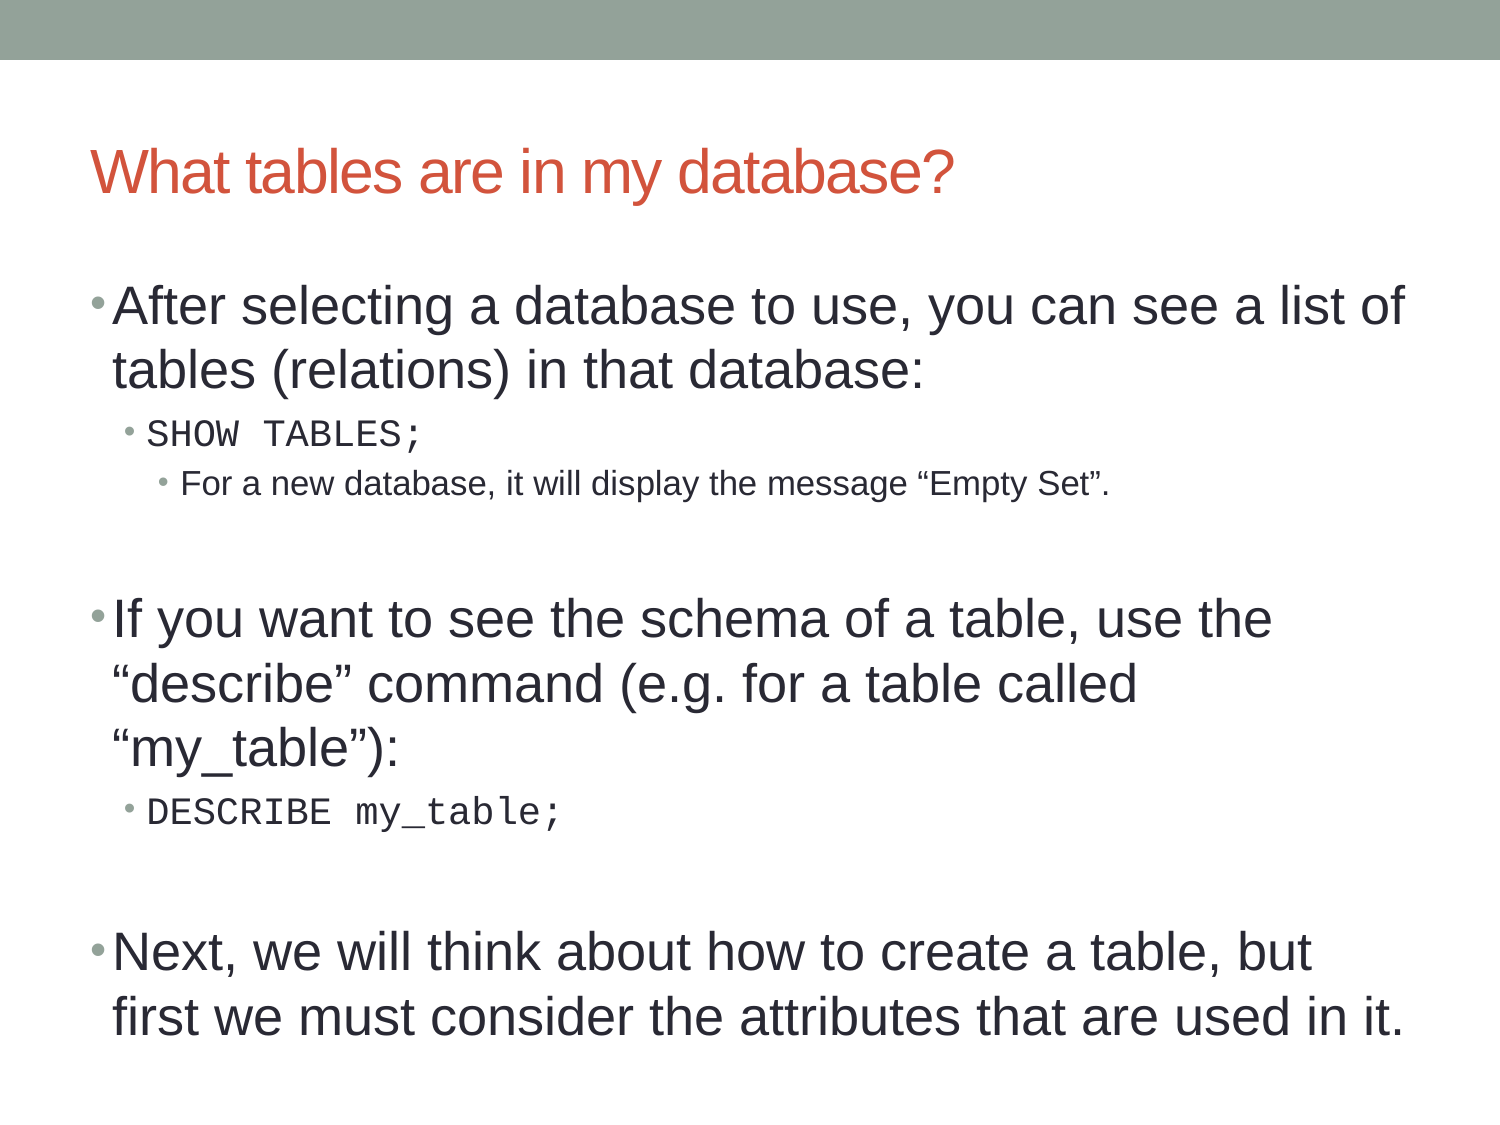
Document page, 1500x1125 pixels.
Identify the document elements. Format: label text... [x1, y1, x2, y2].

list After selecting a database to use, you can see a list of tables (relations) in that database: SHOW TABLES; For a new database, it will display the message “Empty Set”. If you want to see the schema of a table, use the “describe” command (e.g. for a table called “my_table”): DESCRIBE my_table; Next, we will think about how to create a table, but first we must consider the attributes that are used in it. [75, 262, 1425, 1063]
title What tables are in my database? [75, 87, 1425, 250]
